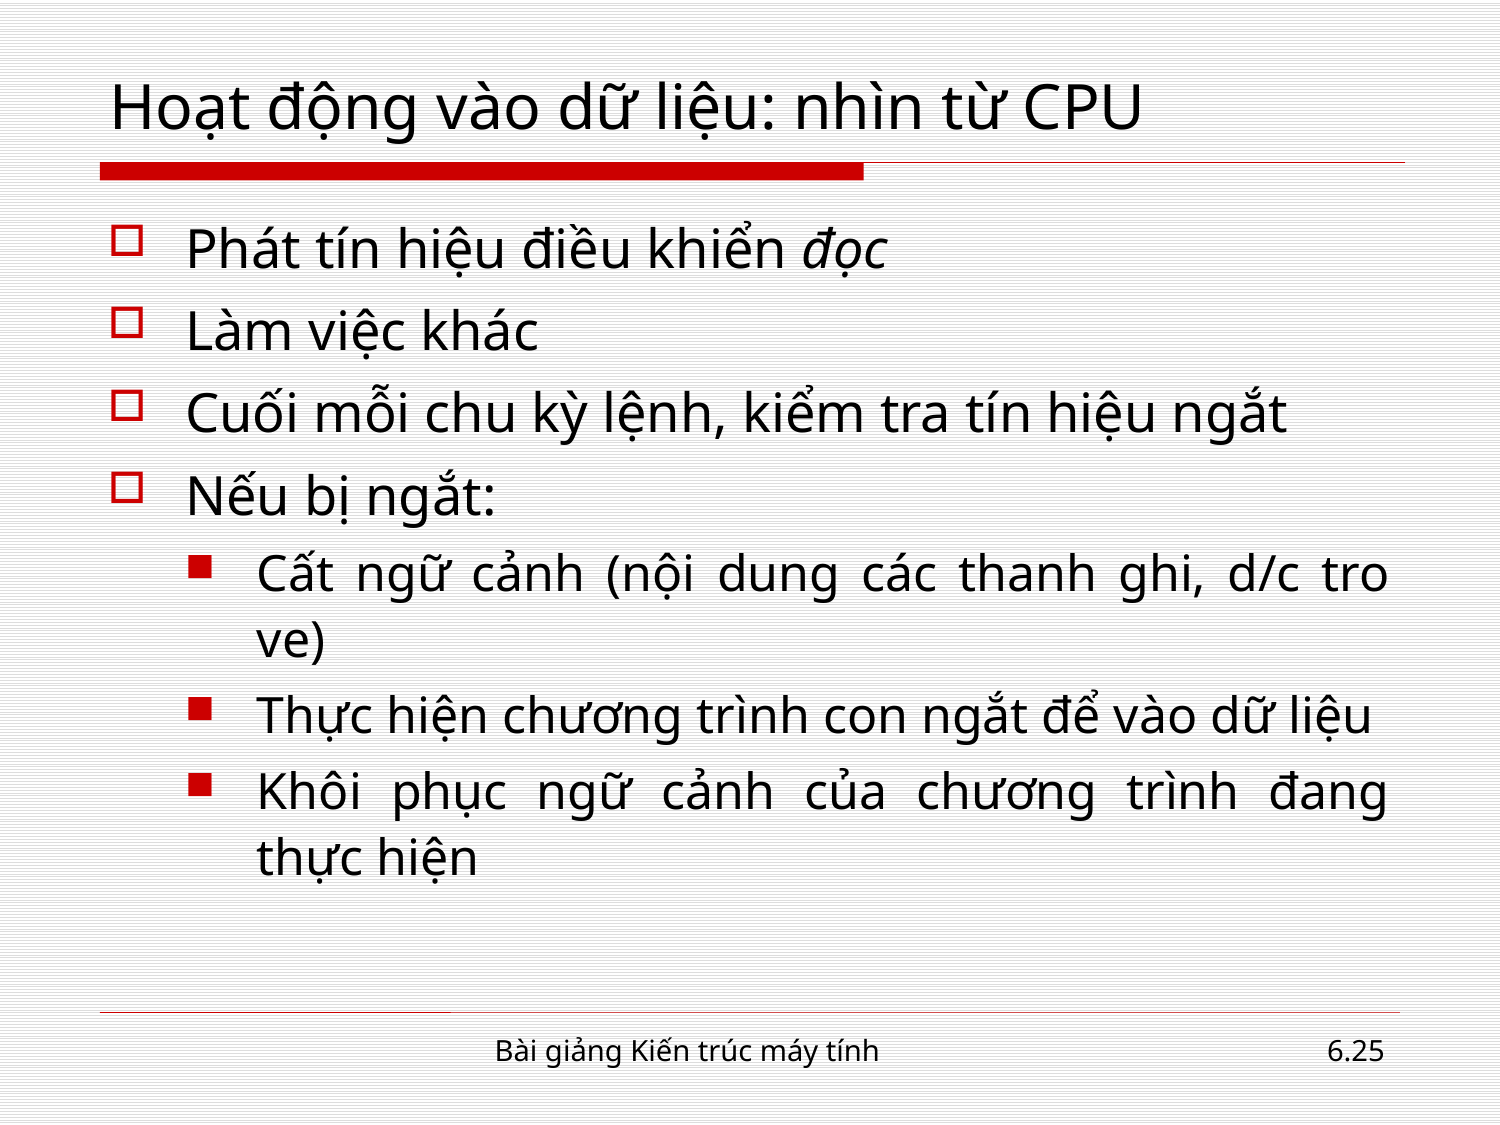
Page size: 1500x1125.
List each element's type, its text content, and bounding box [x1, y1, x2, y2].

slide_number 6.25 [1212, 1024, 1400, 1103]
list Phát tín hiệu điều khiển đọc Làm việc khác Cuối mỗi chu kỳ lệnh, kiểm tra tín hiệu ngắt Nếu bị ngắt: Cất ngữ cảnh (nội dung các thanh ghi, d/c tro ve) Thực hiện chương trình con ngắt để vào dữ liệu Khôi phục ngữ cảnh của chương trình đang thực hiện [92, 200, 1406, 988]
title Hoạt động vào dữ liệu: nhìn từ CPU [94, 50, 1407, 150]
footer Bài giảng Kiến trúc máy tính [450, 1024, 925, 1103]
